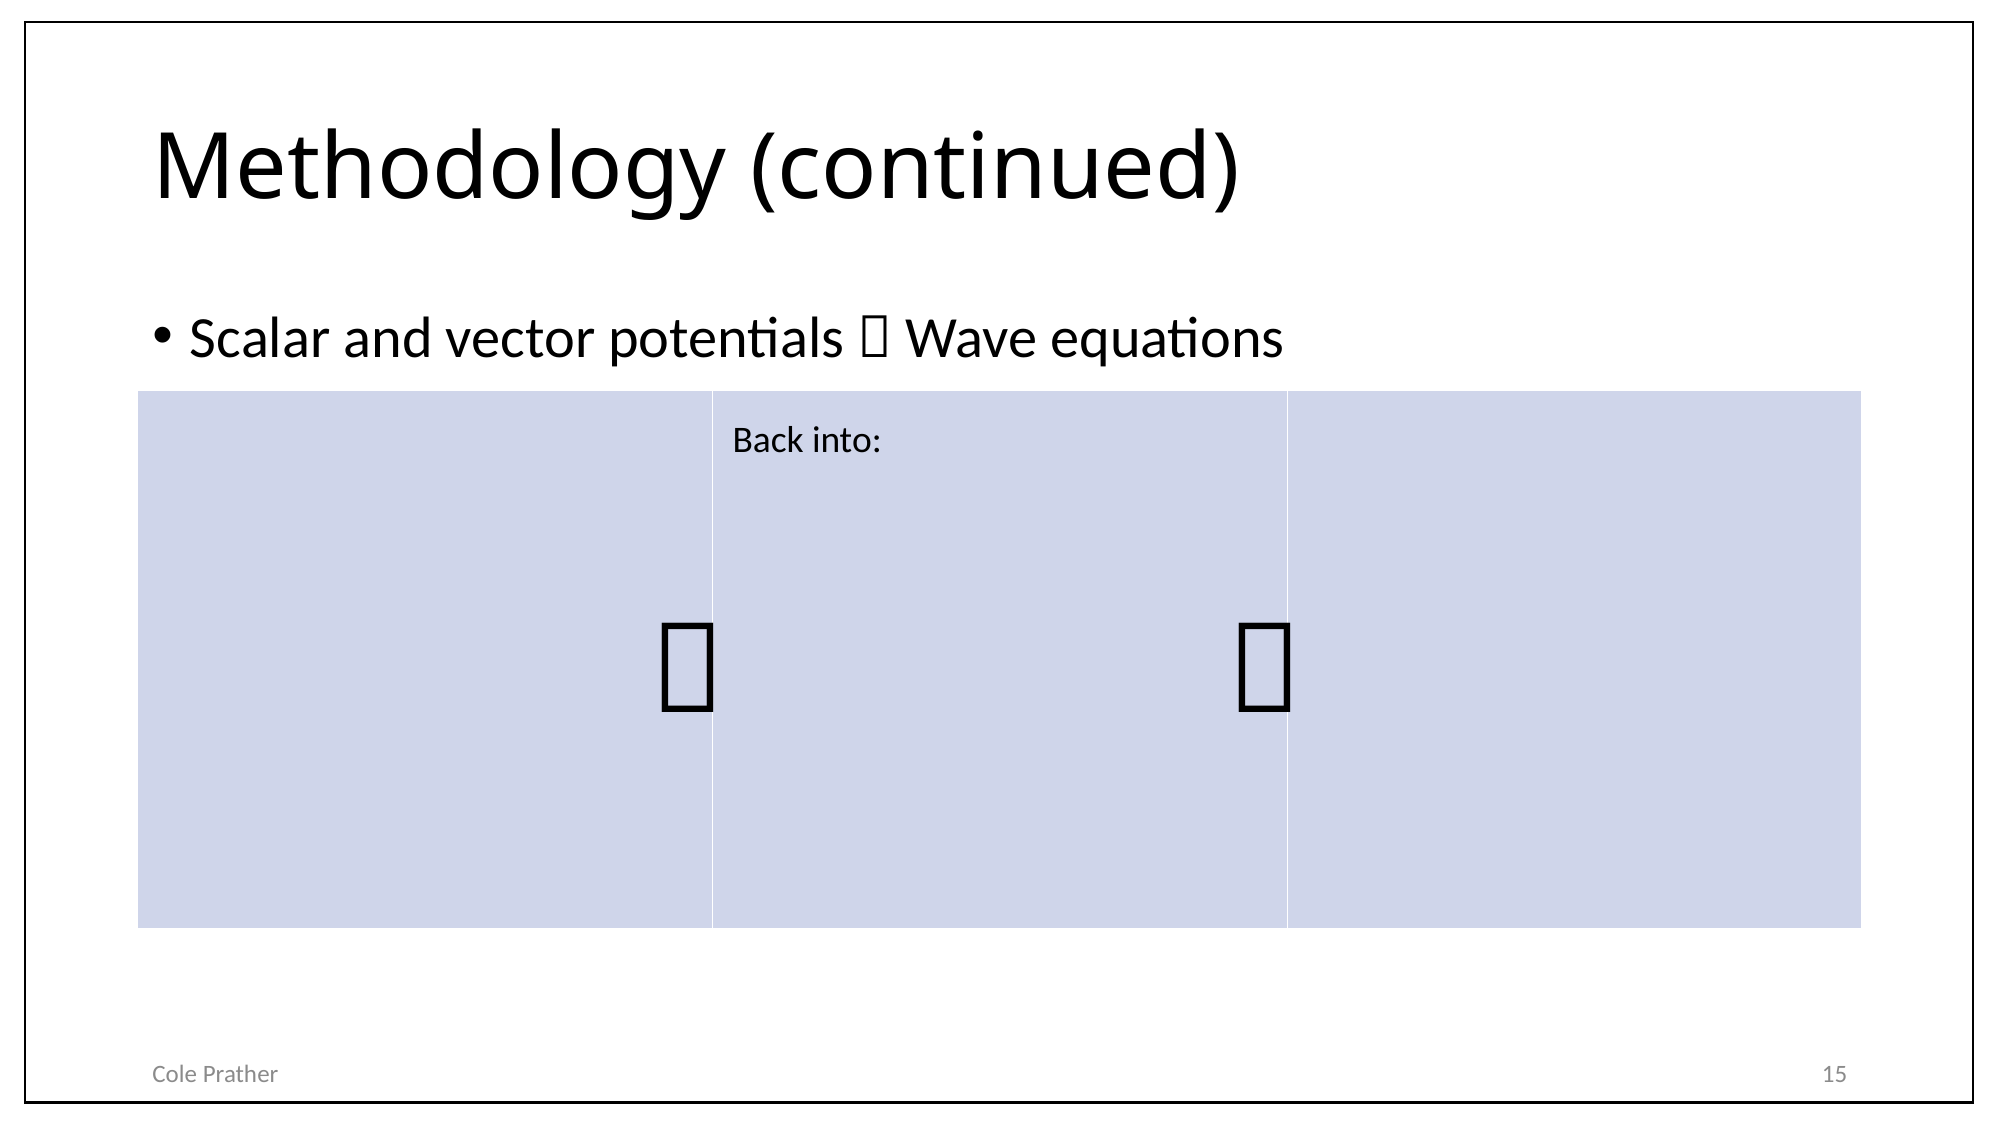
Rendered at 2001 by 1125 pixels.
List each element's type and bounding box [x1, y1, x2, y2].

text_box [24, 21, 1974, 1104]
